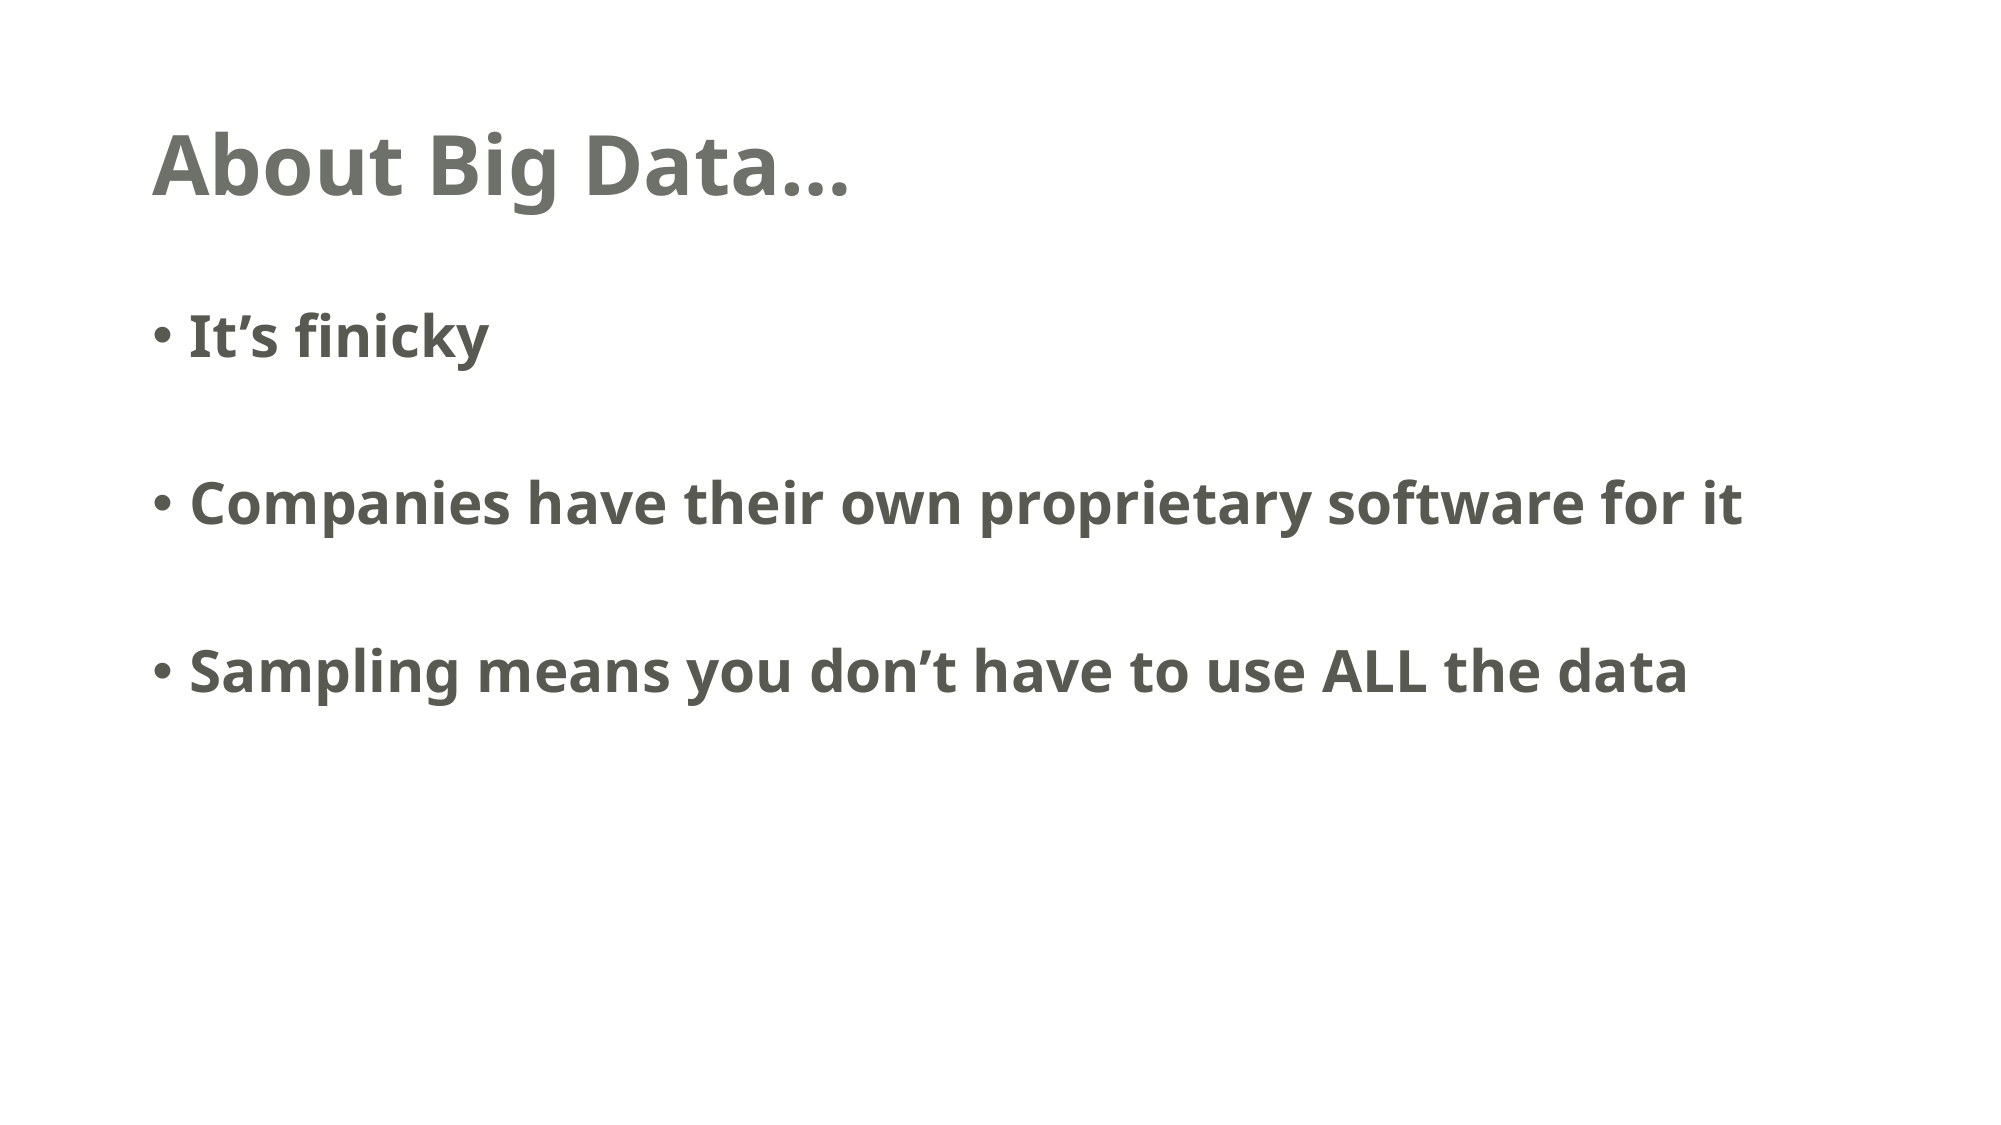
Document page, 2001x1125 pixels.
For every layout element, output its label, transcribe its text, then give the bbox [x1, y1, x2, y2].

title About Big Data… [137, 59, 1863, 278]
list It’s finicky Companies have their own proprietary software for it Sampling means you don’t have to use ALL the data [137, 299, 1863, 1014]
